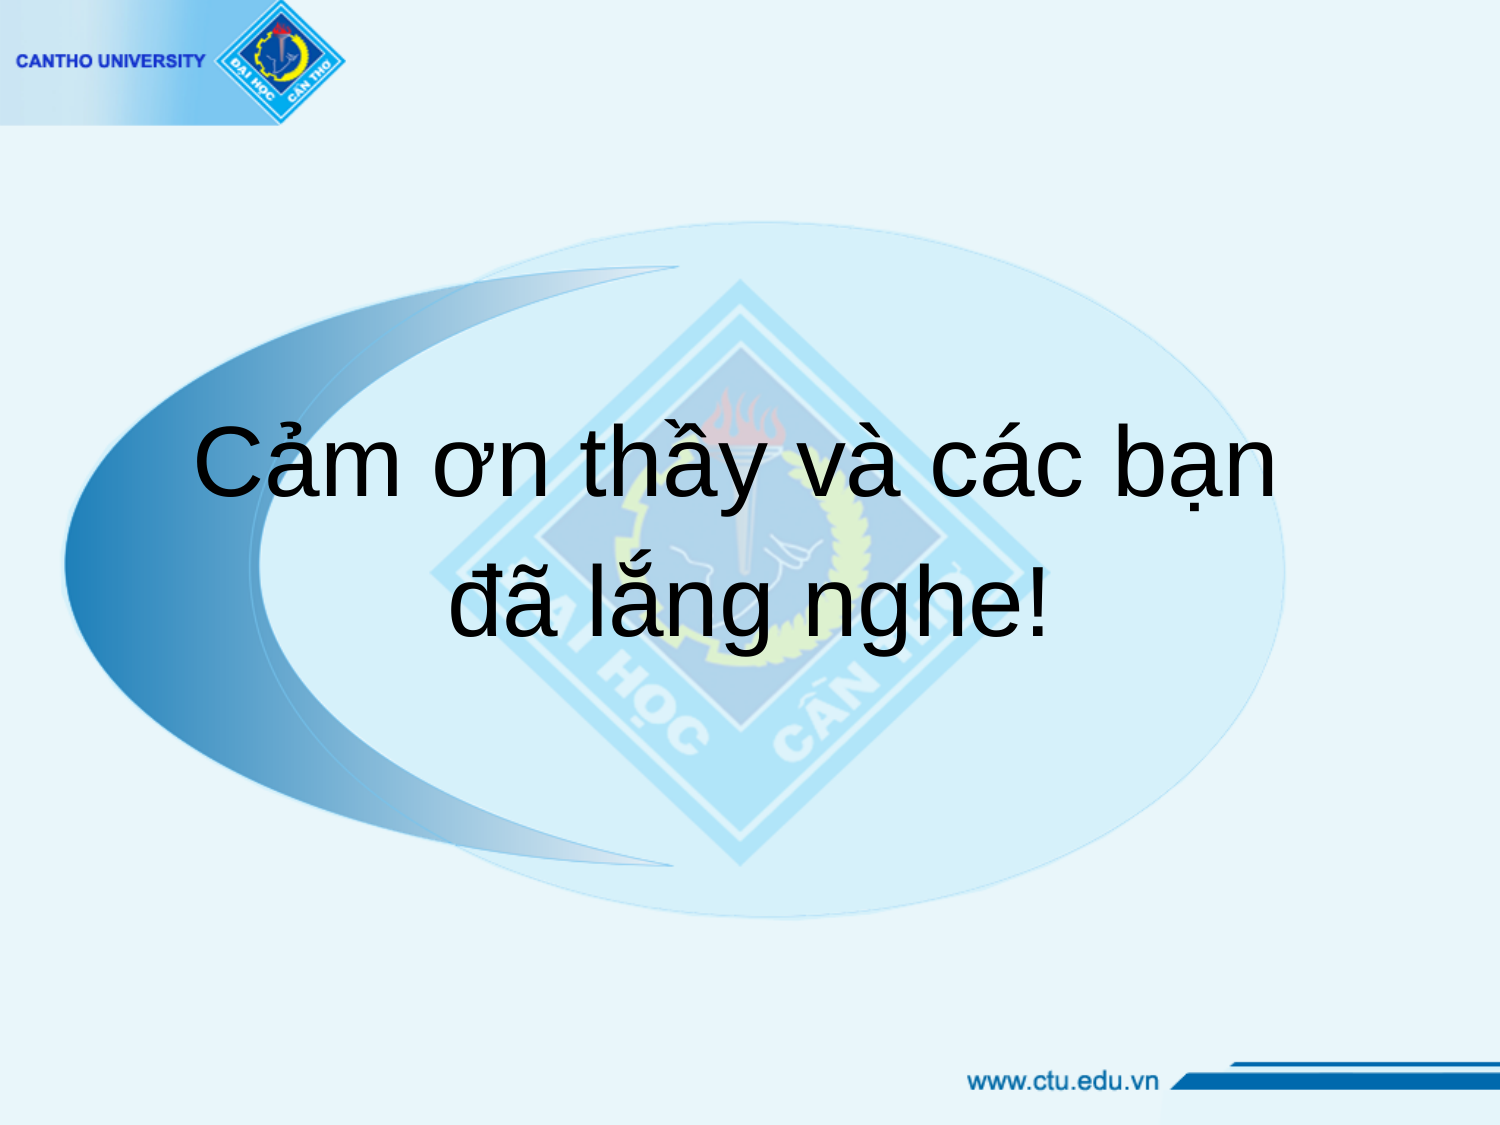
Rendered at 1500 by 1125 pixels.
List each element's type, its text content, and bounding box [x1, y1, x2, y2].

list Cảm ơn thầy và các bạn đã lắng nghe! [99, 389, 1400, 809]
picture [0, 0, 1500, 1125]
slide_number 26 [1100, 1021, 1450, 1113]
picture [222, 4, 341, 118]
